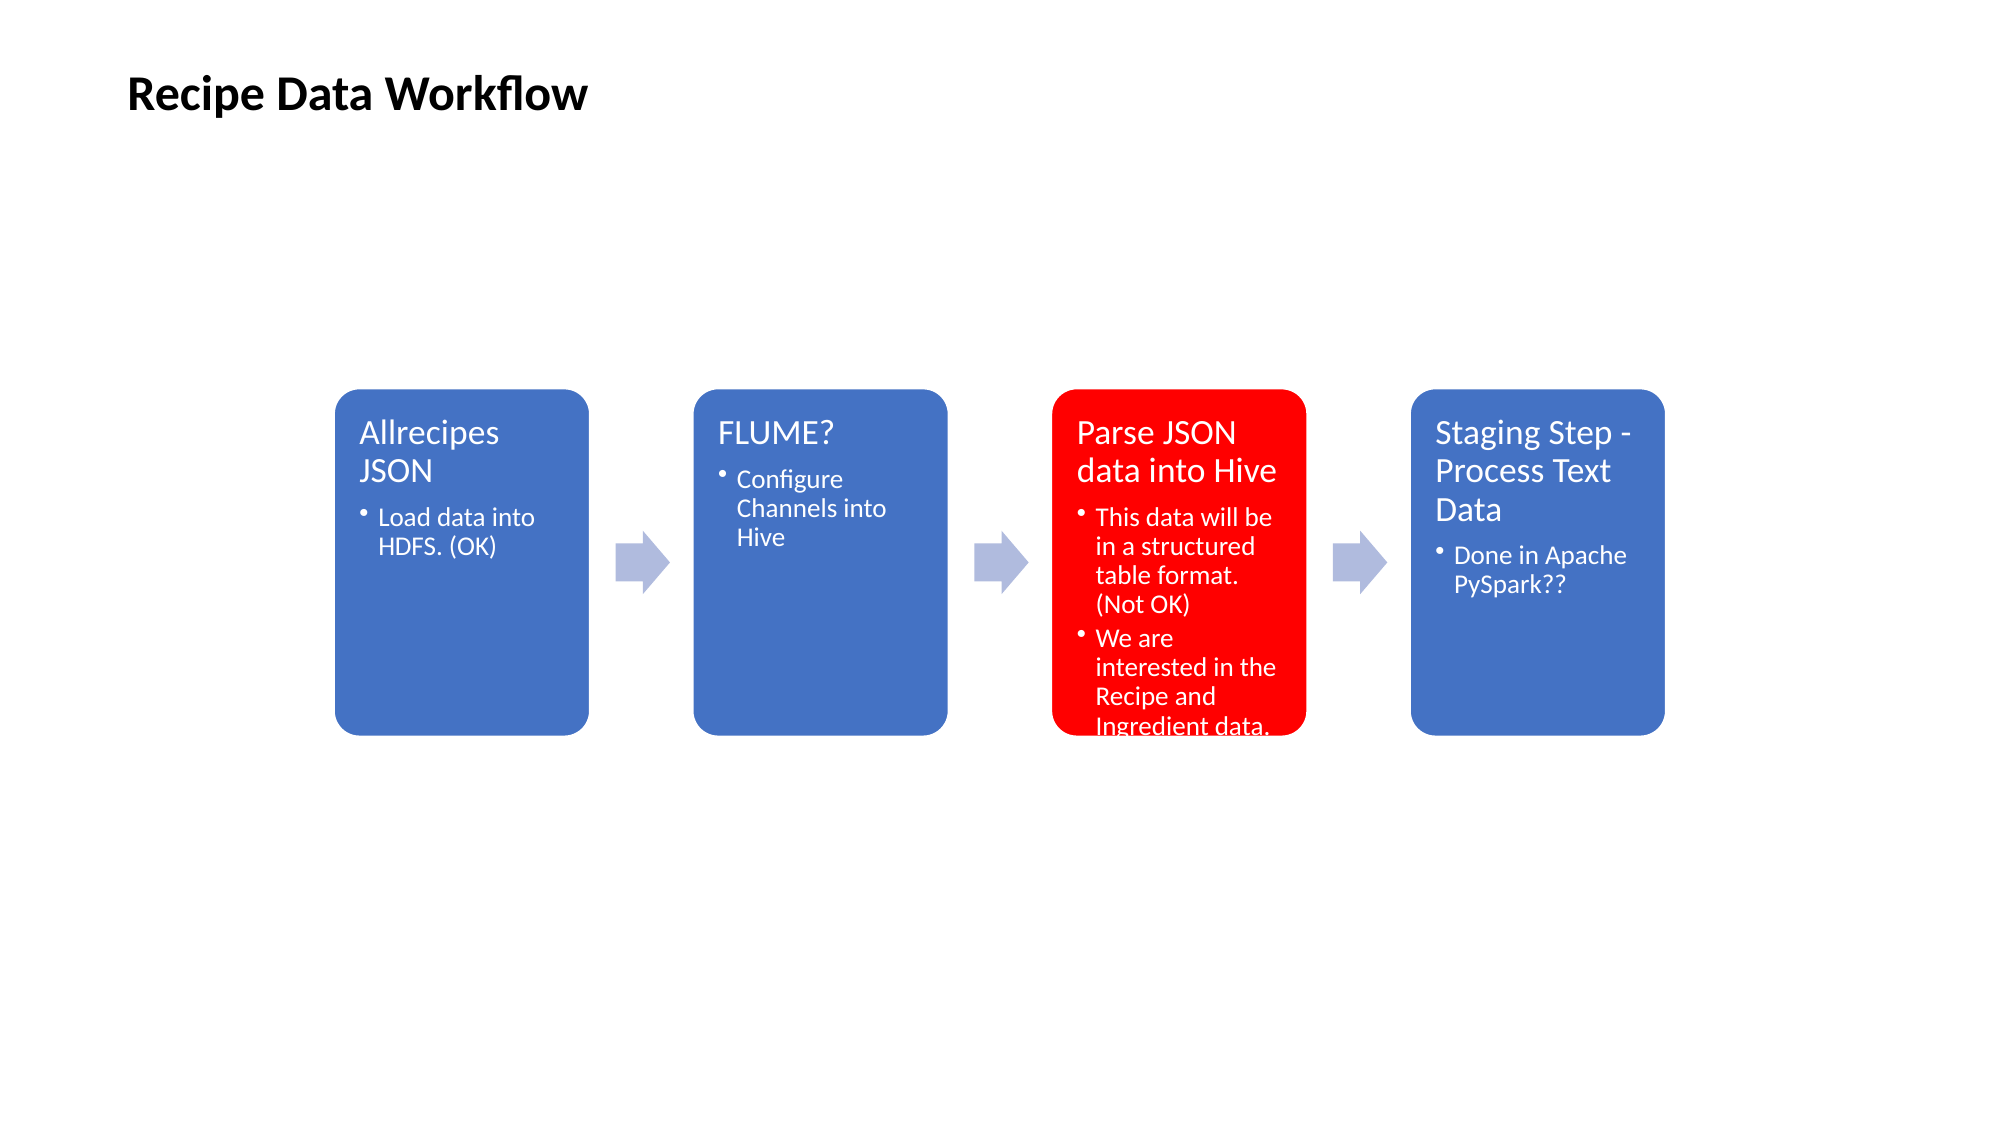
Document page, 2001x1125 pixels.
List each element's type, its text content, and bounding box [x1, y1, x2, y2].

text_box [333, 117, 1667, 1007]
text_box Recipe Data Workflow [112, 52, 604, 128]
